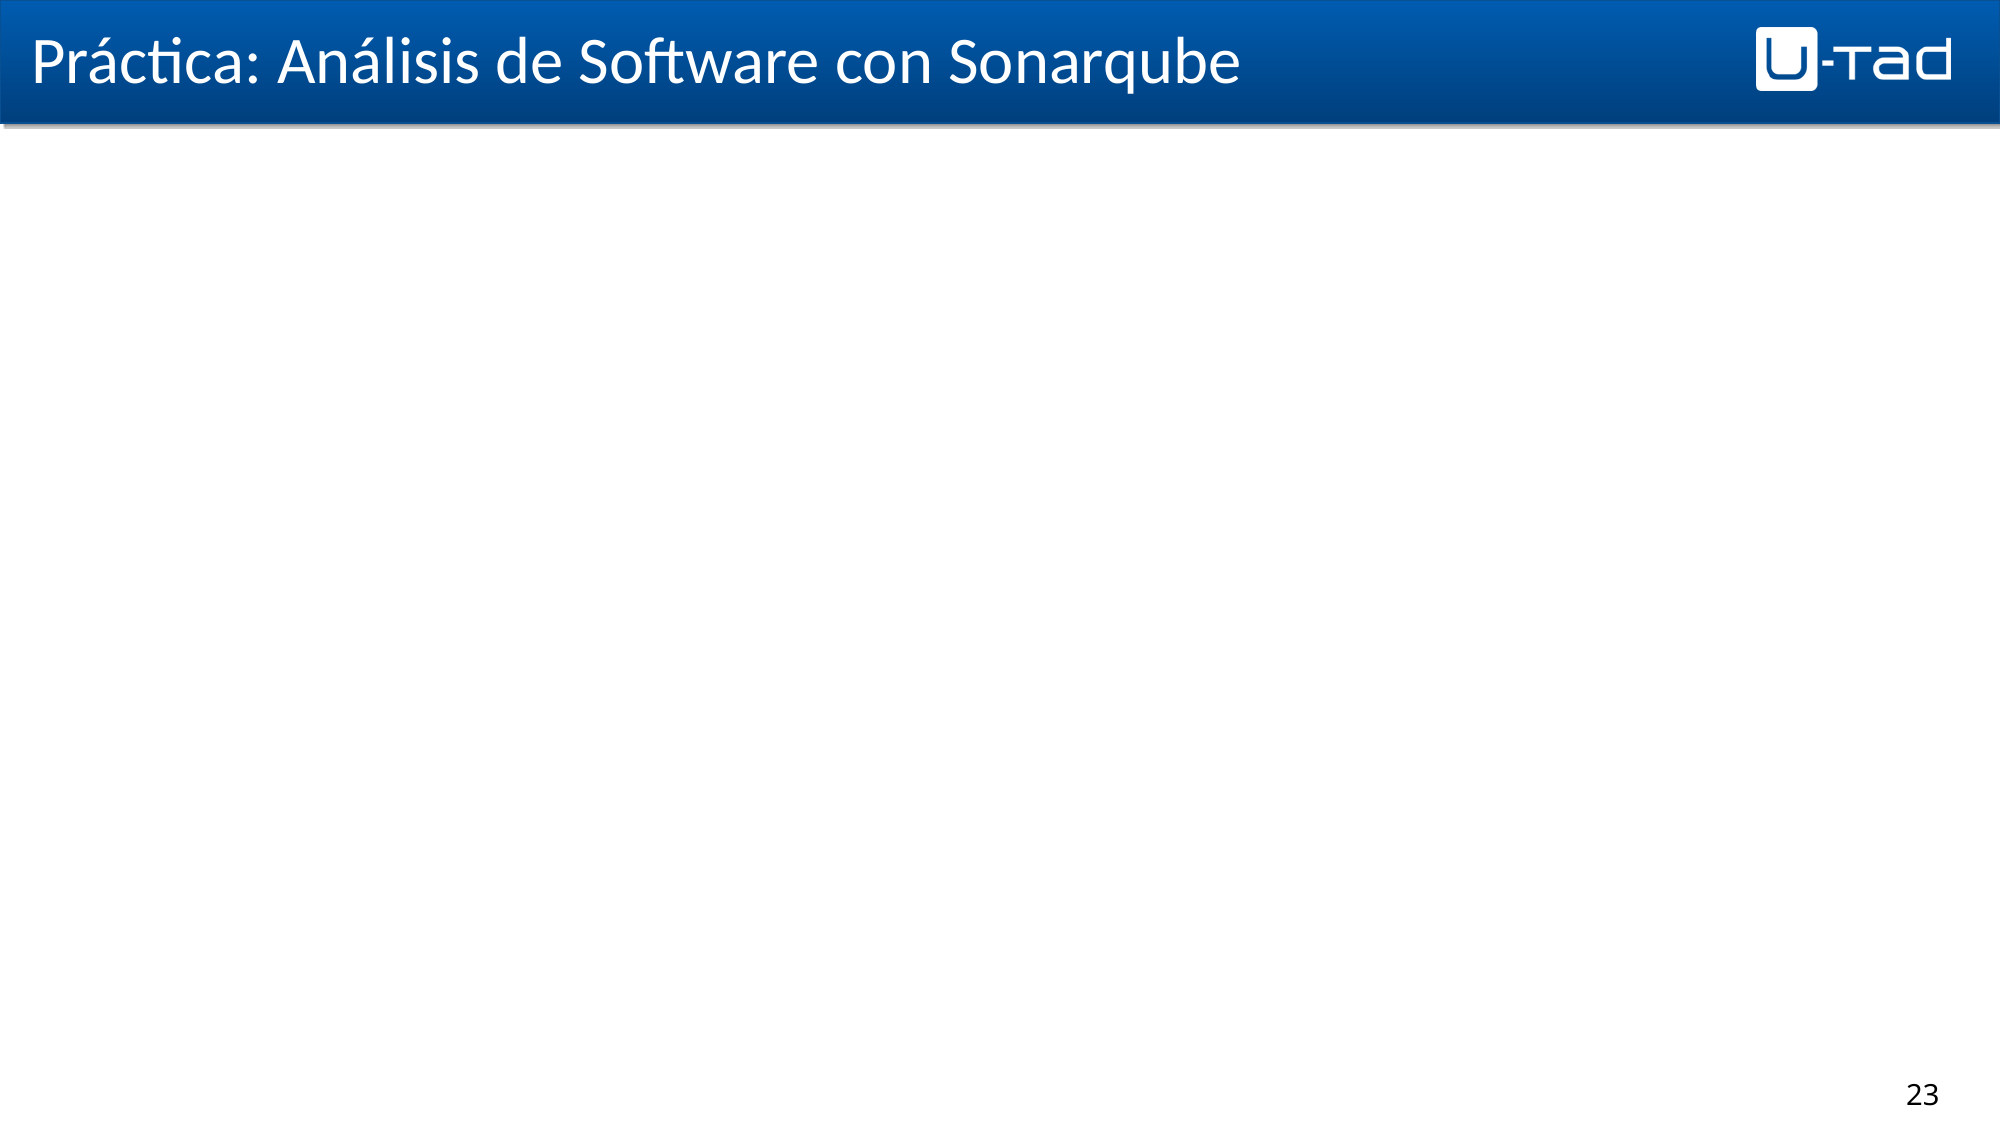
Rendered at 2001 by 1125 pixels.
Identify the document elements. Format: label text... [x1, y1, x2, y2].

text_box Práctica: Análisis de Software con Sonarqube [16, 9, 1911, 105]
picture [1718, 23, 1988, 94]
text_box [0, 0, 2000, 124]
